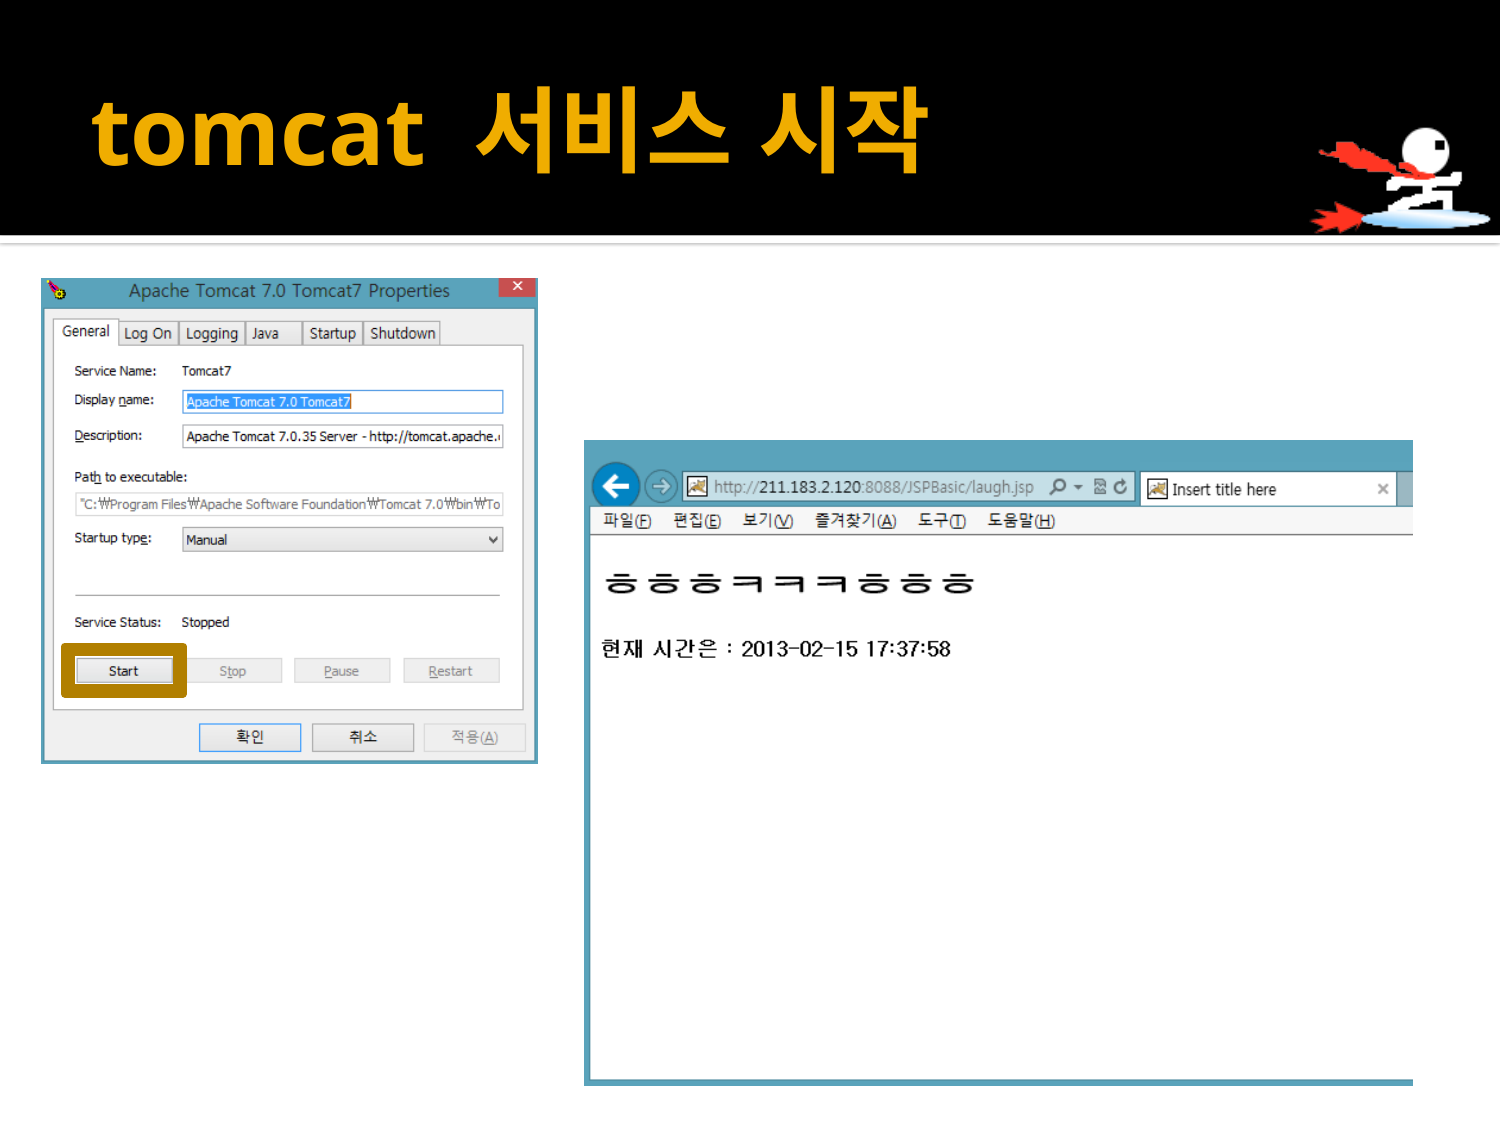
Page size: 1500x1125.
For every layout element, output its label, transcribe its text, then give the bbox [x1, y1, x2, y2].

title tomcat 서비스 시작 [75, 25, 1425, 231]
picture [41, 278, 538, 764]
picture [584, 440, 1413, 1086]
picture [1269, 125, 1500, 235]
